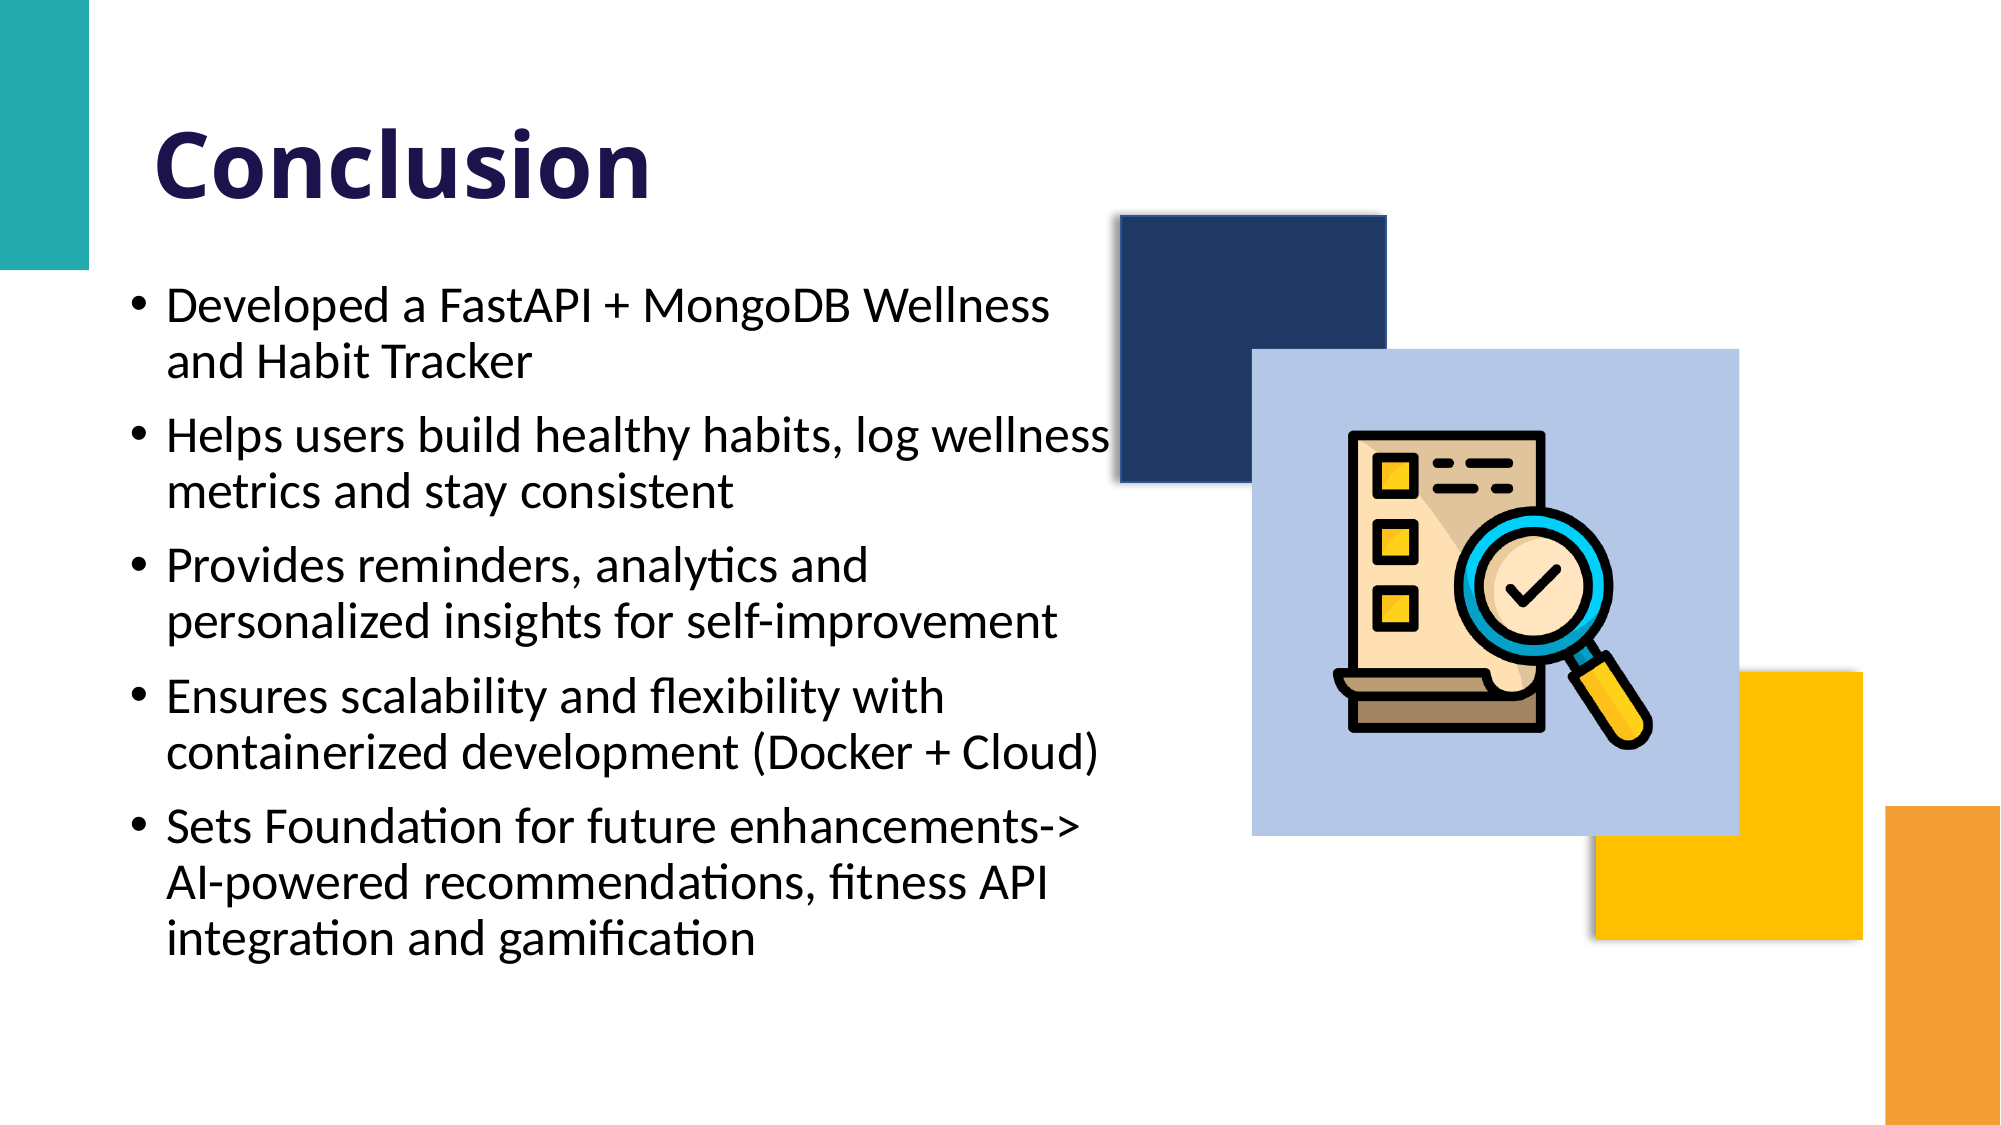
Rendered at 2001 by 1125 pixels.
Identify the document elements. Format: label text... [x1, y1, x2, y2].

text_box [1884, 805, 2000, 1125]
list Developed a FastAPI + MongoDB Wellness and Habit Tracker Helps users build healthy habits, log wellness metrics and stay consistent Provides reminders, analytics and personalized insights for self-improvement Ensures scalability and flexibility with containerized development (Docker + Cloud) Sets Foundation for future enhancements-> AI-powered recommendations, fitness API integration and gamification [114, 270, 1153, 985]
text_box [1120, 215, 1387, 483]
text_box [1251, 348, 1740, 836]
title Conclusion [137, 59, 1863, 278]
picture [1319, 416, 1672, 769]
text_box [1596, 672, 1863, 940]
text_box [0, 0, 90, 271]
